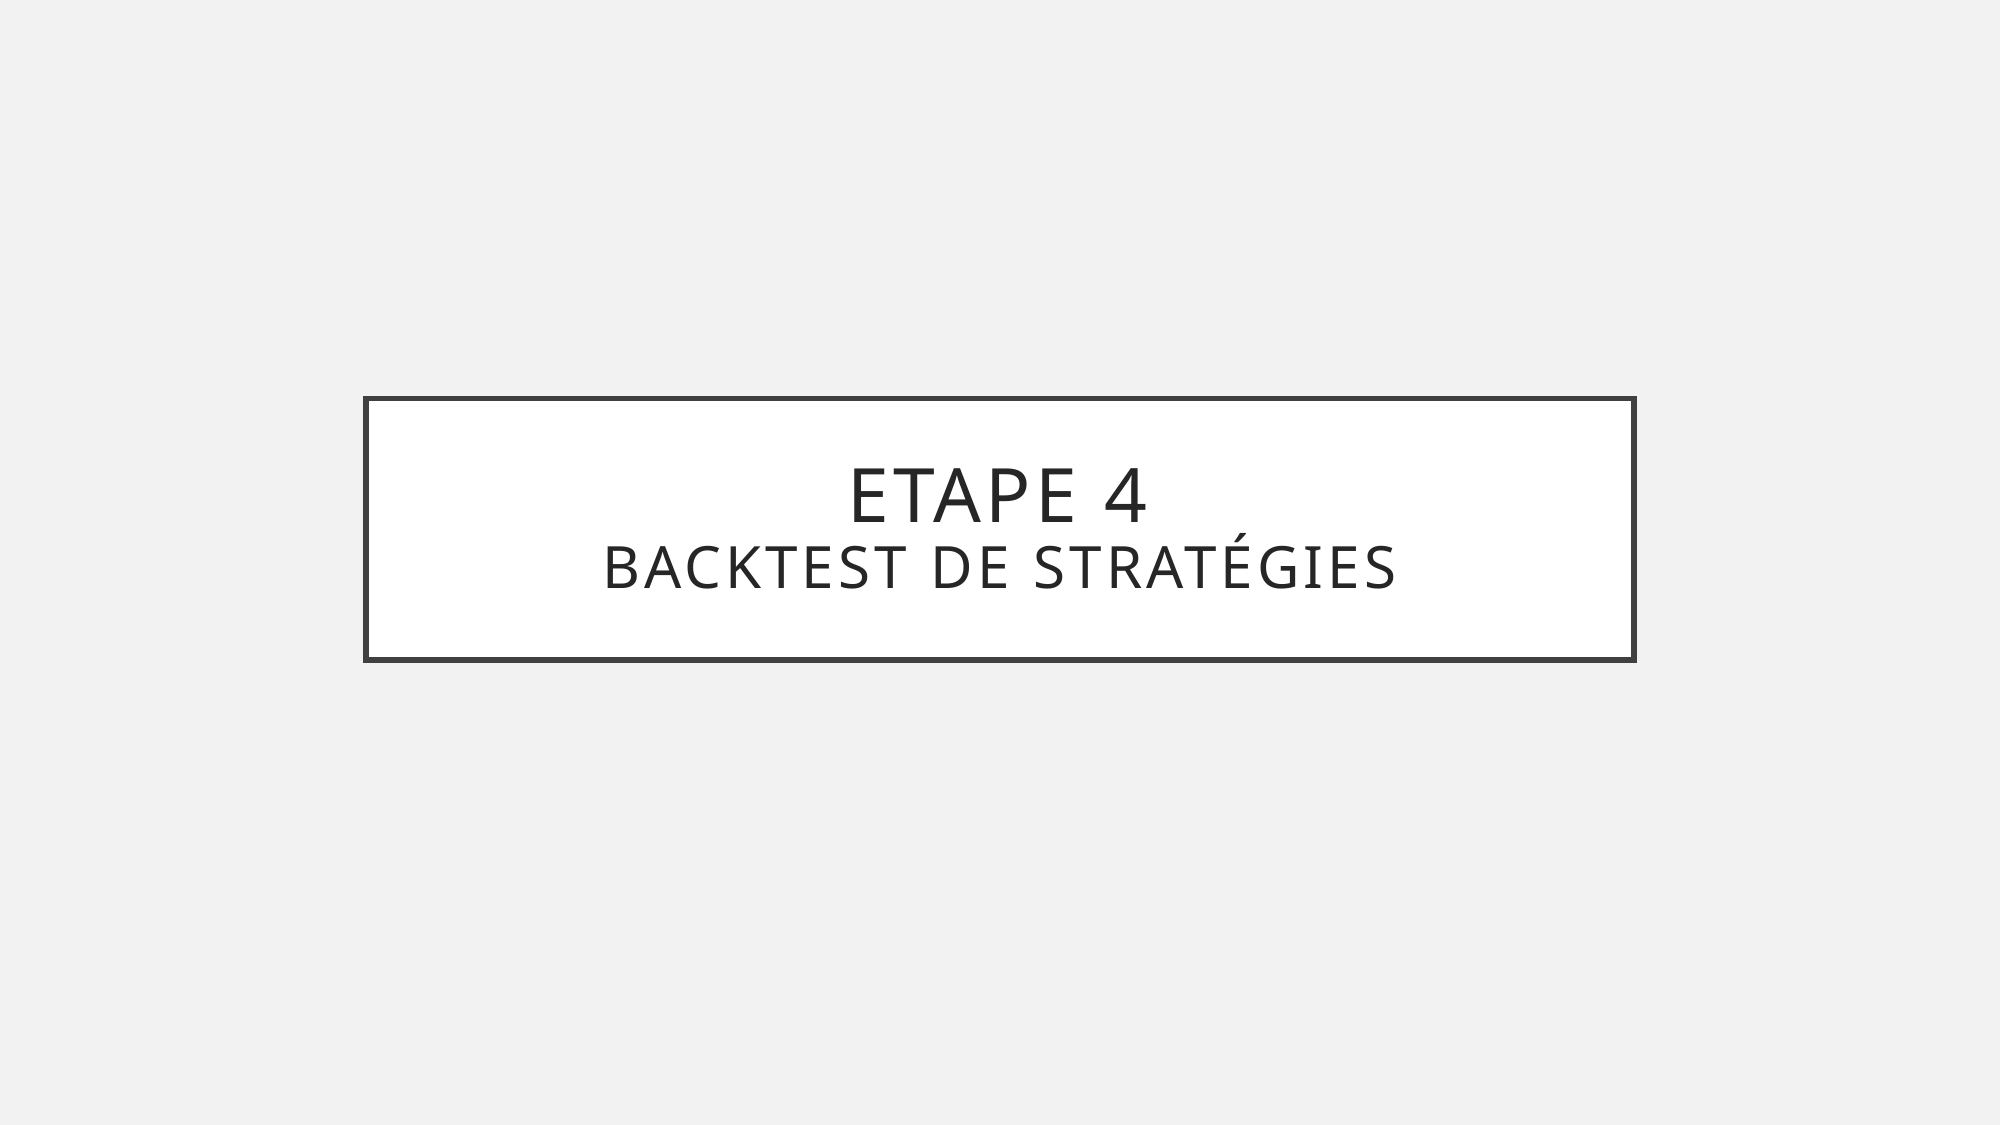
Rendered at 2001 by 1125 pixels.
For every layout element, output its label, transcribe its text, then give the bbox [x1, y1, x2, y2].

title Etape 4 Backtest de stratégies [363, 396, 1637, 663]
